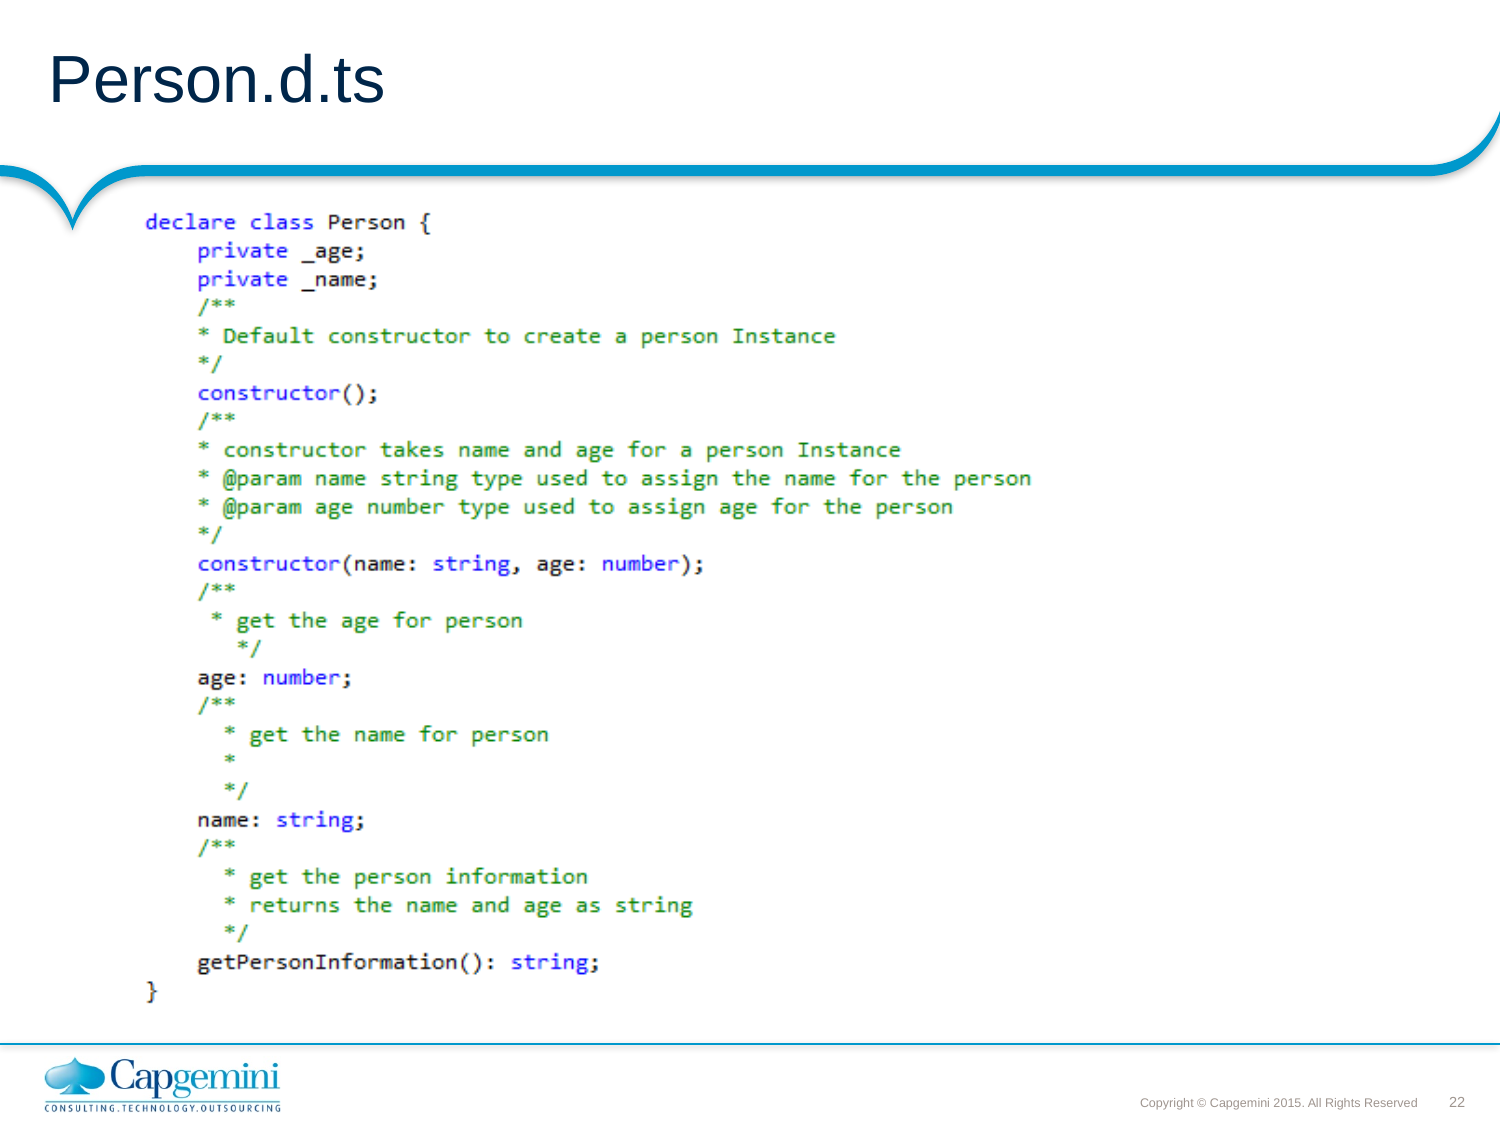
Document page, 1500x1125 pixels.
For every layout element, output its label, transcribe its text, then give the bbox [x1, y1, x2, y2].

picture [110, 194, 1129, 1022]
title Person.d.ts [0, 0, 1500, 165]
picture [44, 1056, 281, 1113]
